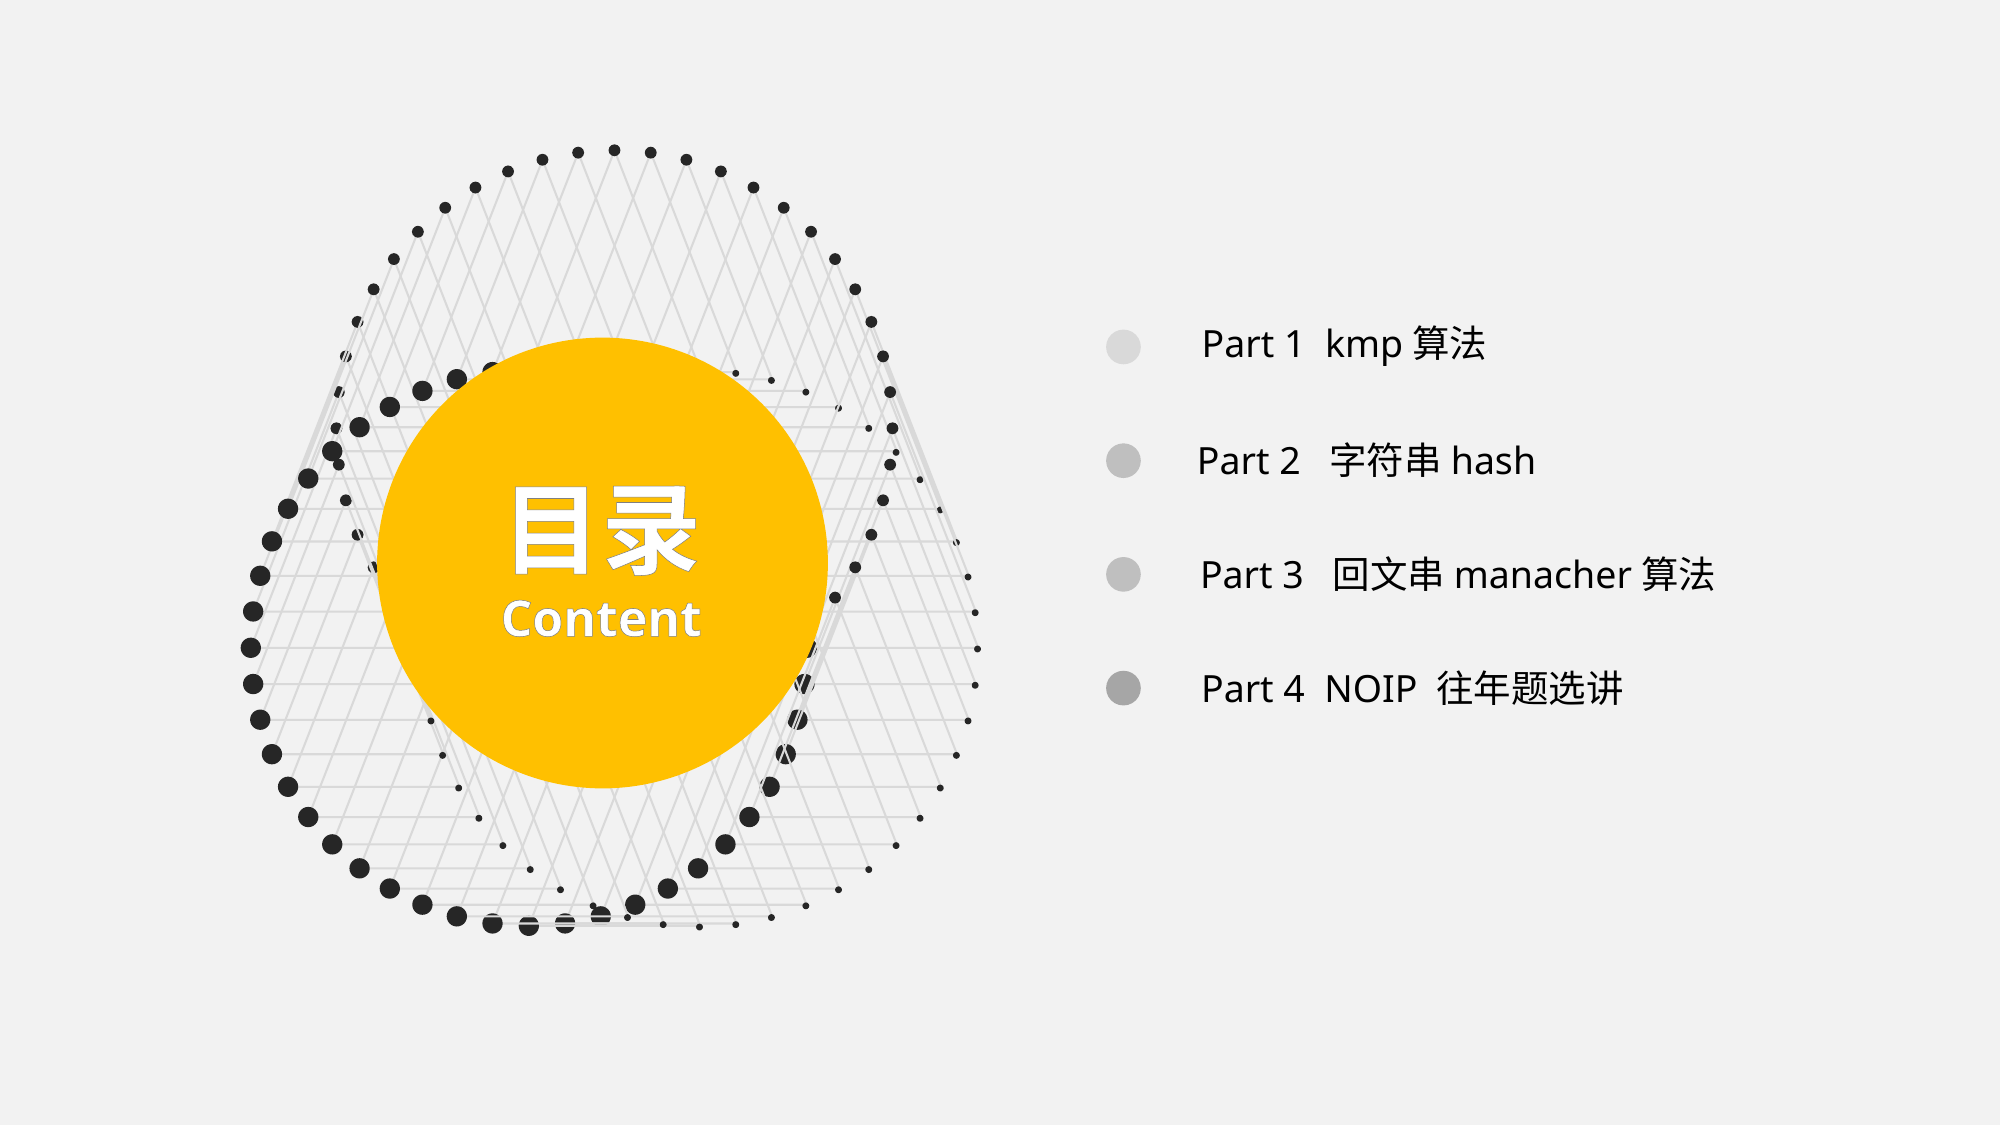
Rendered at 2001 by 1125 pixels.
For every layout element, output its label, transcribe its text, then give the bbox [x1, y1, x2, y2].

text_box Part 1 kmp算法 [1186, 312, 1502, 373]
list 目录 Content [475, 458, 728, 680]
text_box Part 4 NOIP 往年题选讲 [1186, 657, 1639, 718]
text_box Part 2 字符串hash [1182, 429, 1552, 490]
text_box Part 3 回文串manacher算法 [1185, 543, 1731, 604]
